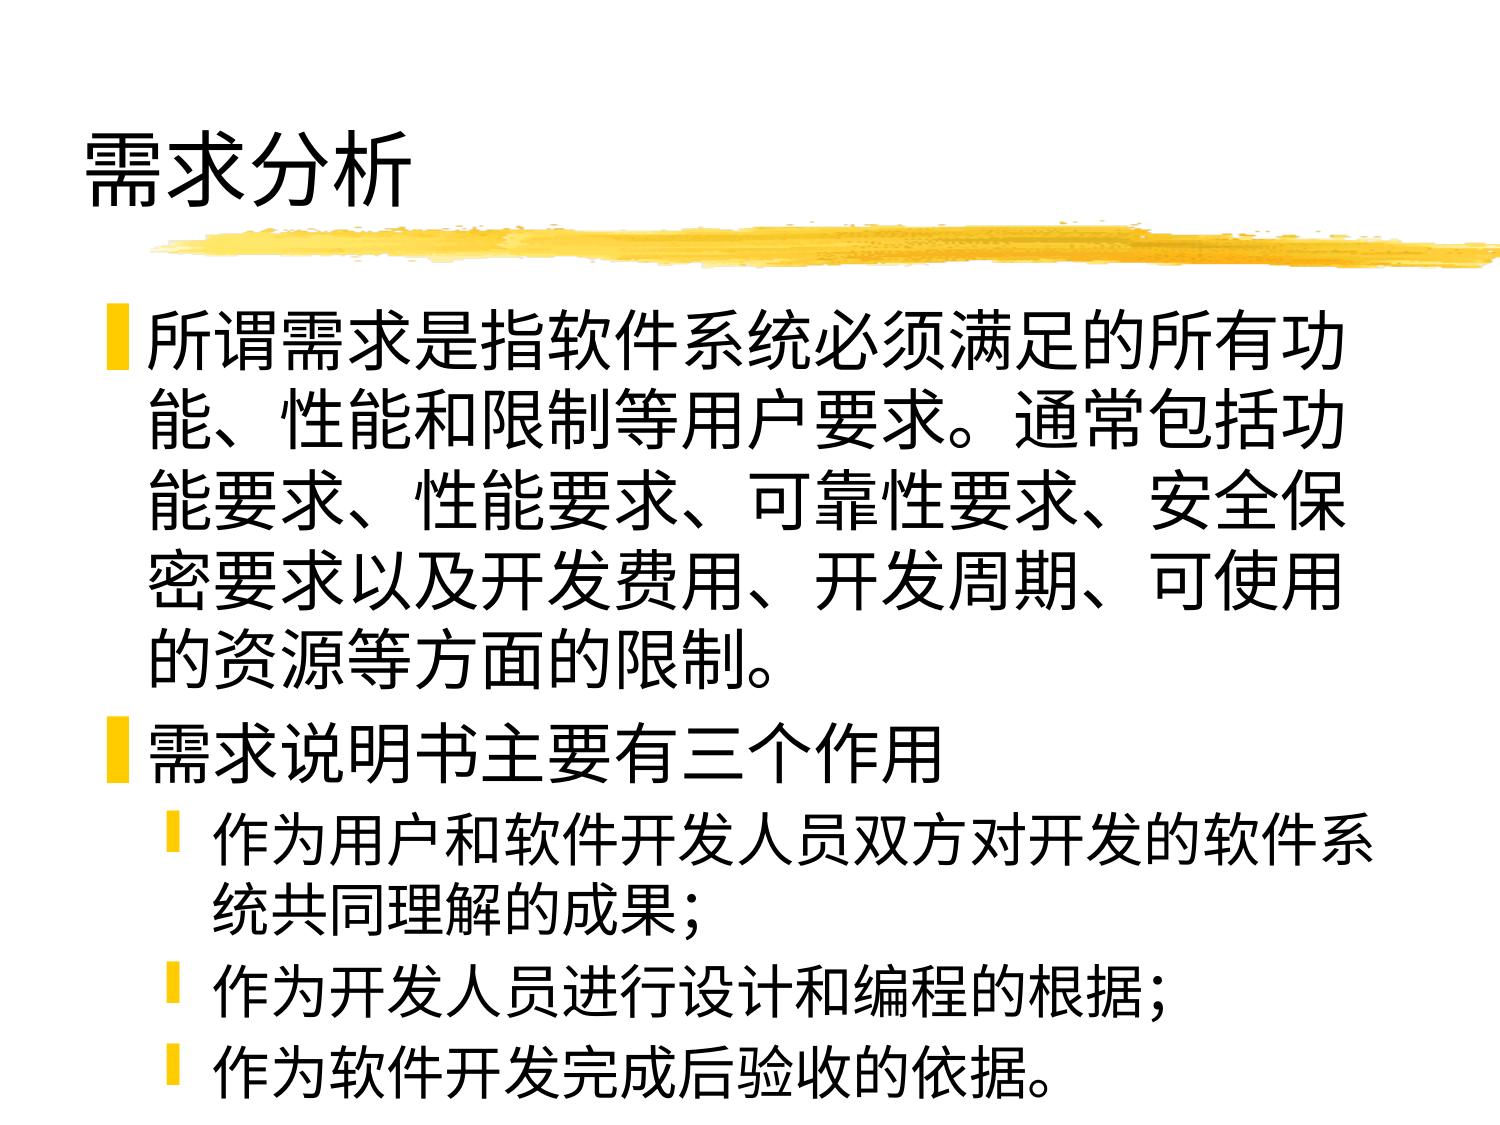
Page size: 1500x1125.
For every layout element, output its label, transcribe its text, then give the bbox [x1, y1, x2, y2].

title 需求分析 [66, 37, 1342, 226]
list 所谓需求是指软件系统必须满足的所有功能、性能和限制等用户要求。通常包括功能要求、性能要求、可靠性要求、安全保密要求以及开发费用、开发周期、可使用的资源等方面的限制。 需求说明书主要有三个作用 作为用户和软件开发人员双方对开发的软件系统共同理解的成果； 作为开发人员进行设计和编程的根据； 作为软件开发完成后验收的依据。 [74, 290, 1417, 976]
picture [150, 215, 1500, 279]
